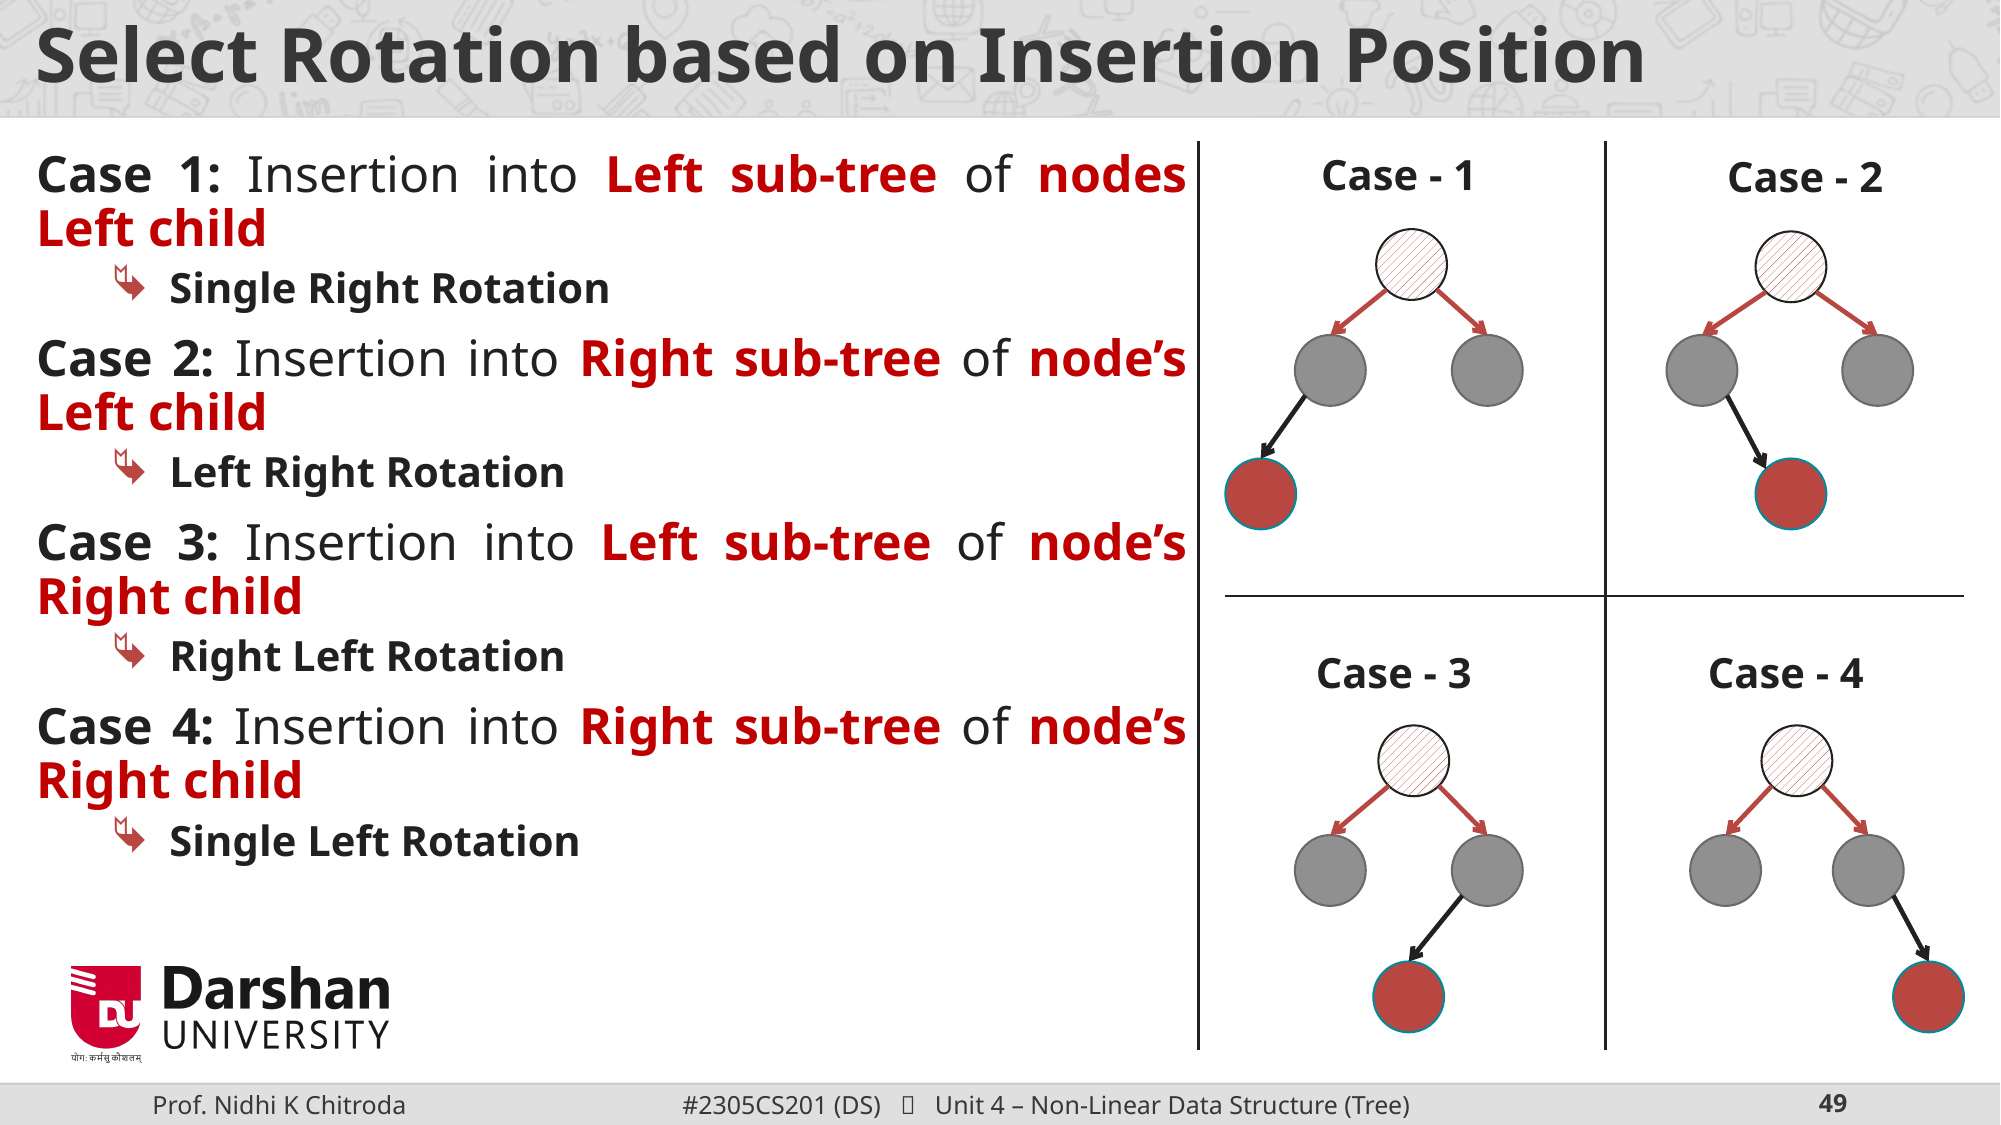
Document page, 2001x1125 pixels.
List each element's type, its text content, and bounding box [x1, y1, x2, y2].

text_box Case - 3 [1301, 639, 1487, 705]
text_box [1260, 395, 1306, 459]
picture [71, 1059, 389, 1063]
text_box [1436, 289, 1488, 335]
text_box [1760, 724, 1834, 798]
text_box [1377, 724, 1451, 798]
text_box Case - 4 [1693, 639, 1879, 705]
text_box [1689, 834, 1763, 907]
text_box Case - 1 [1306, 141, 1493, 207]
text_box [1726, 395, 1766, 469]
text_box [1372, 960, 1446, 1034]
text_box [1816, 291, 1878, 335]
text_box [1330, 289, 1387, 335]
text_box [1293, 834, 1367, 907]
text_box [1450, 333, 1524, 407]
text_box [1408, 895, 1463, 962]
text_box [1224, 457, 1298, 531]
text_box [1893, 895, 1929, 962]
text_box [1701, 291, 1766, 335]
text_box [1841, 333, 1915, 407]
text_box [1330, 785, 1389, 836]
text_box [1754, 457, 1828, 531]
text_box [1450, 834, 1524, 907]
list Case 1: Insertion into Left sub-tree of nodes Left child Single Right Rotation Case 2: Insertion into Right sub-tree of node’s Left child Left Right Rotation Case 3: Insertion into Left sub-tree of node’s Right child Right Left Rotation Case 4: Insertion into Right sub-tree of node’s Right child Single Left Rotation [21, 141, 1203, 1059]
text_box [1831, 834, 1905, 907]
text_box [1754, 230, 1828, 304]
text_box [1821, 785, 1869, 836]
text_box [1293, 333, 1367, 407]
text_box [1892, 960, 1966, 1034]
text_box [1725, 785, 1772, 836]
title Select Rotation based on Insertion Position [0, 0, 2000, 117]
text_box [1665, 333, 1739, 407]
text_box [1438, 785, 1488, 836]
text_box [1375, 228, 1449, 301]
text_box Case - 2 [1712, 143, 1899, 209]
